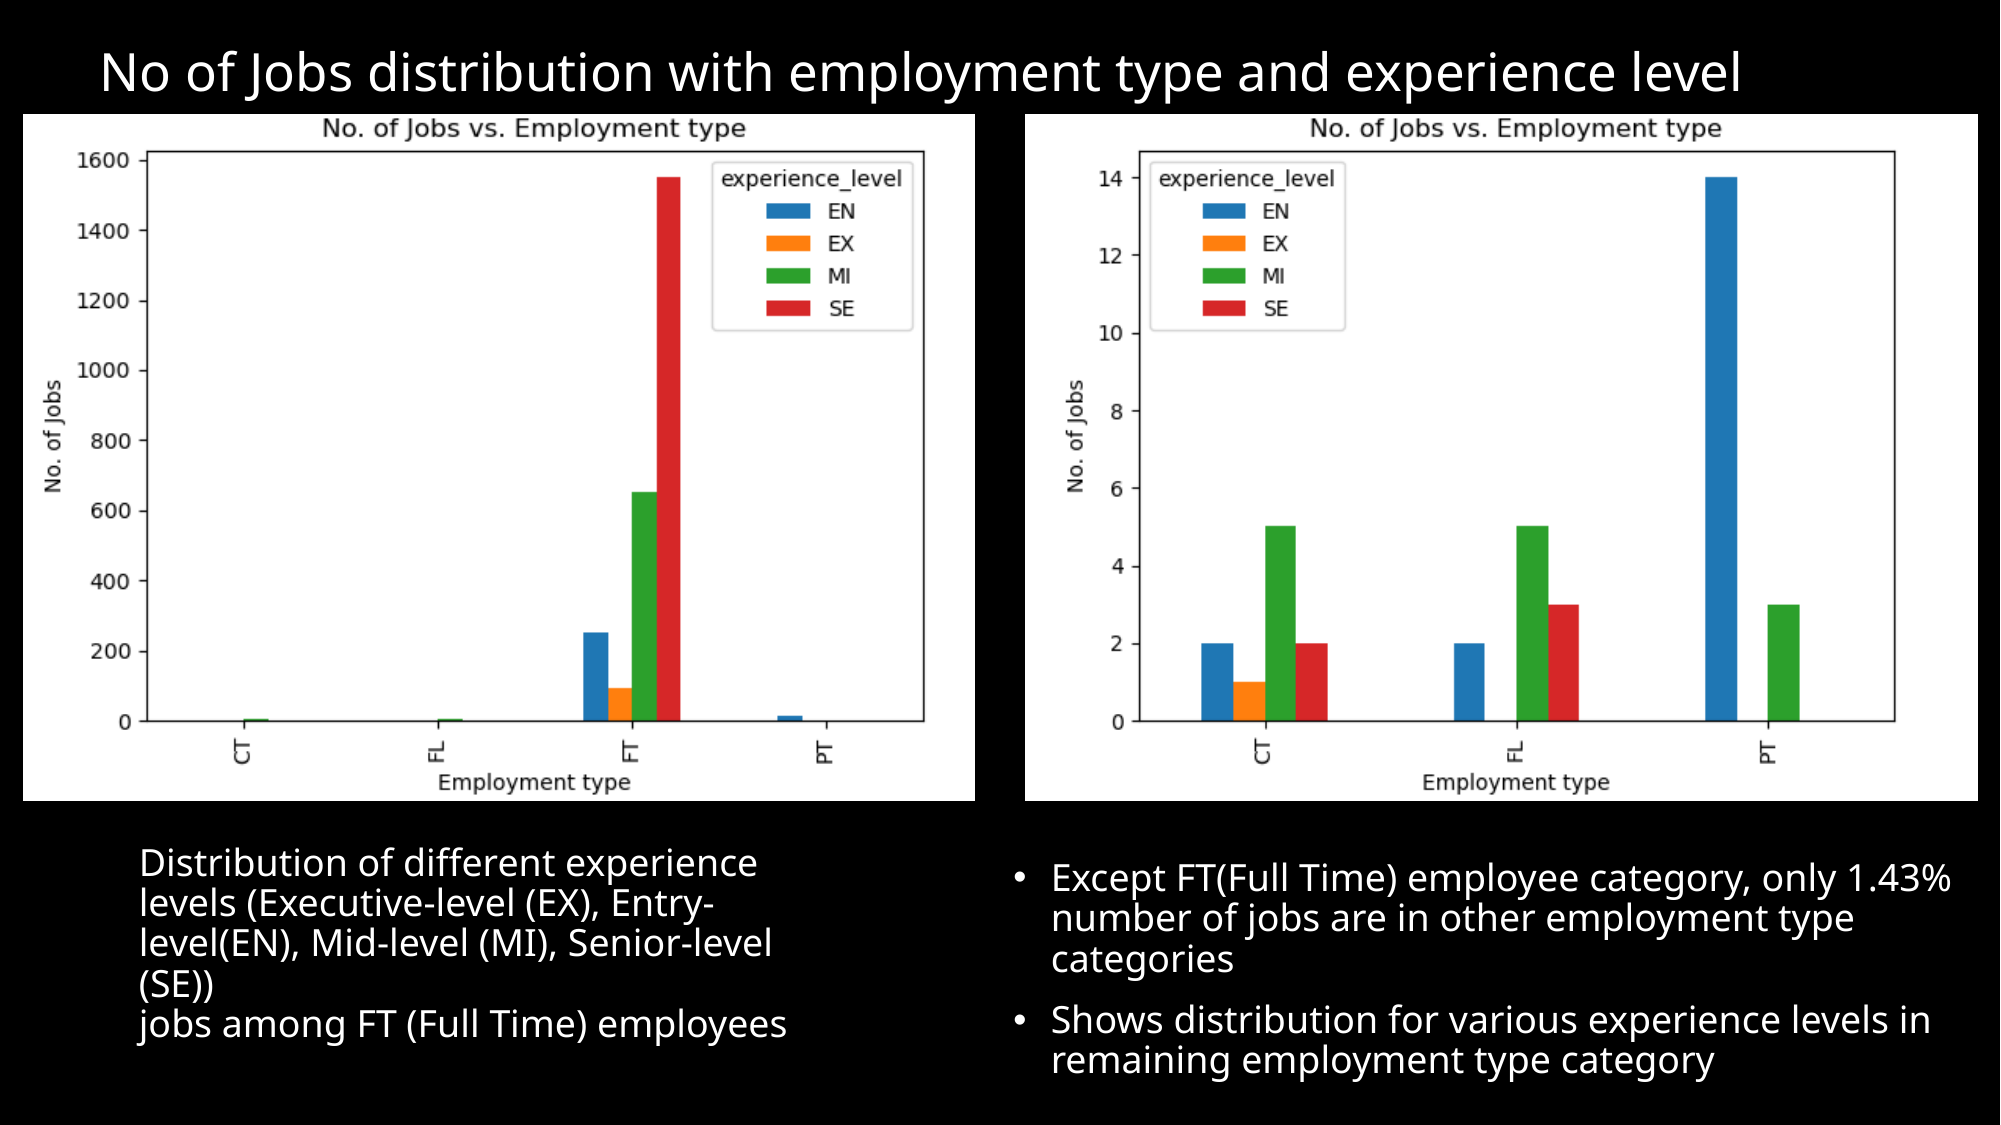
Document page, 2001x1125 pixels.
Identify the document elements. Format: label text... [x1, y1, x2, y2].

picture [23, 114, 975, 801]
picture [1025, 114, 1978, 801]
text_box No of Jobs distribution with employment type and experience level [84, 38, 1937, 146]
title Distribution of different experience levels (Executive-level (EX), Entry-level(EN), Mid-level (MI), Senior-level (SE)) jobs among FT (Full Time) employees [116, 801, 811, 1098]
list Except FT(Full Time) employee category, only 1.43% number of jobs are in other employment type categories Shows distribution for various experience levels in remaining employment type category [979, 851, 1982, 1122]
